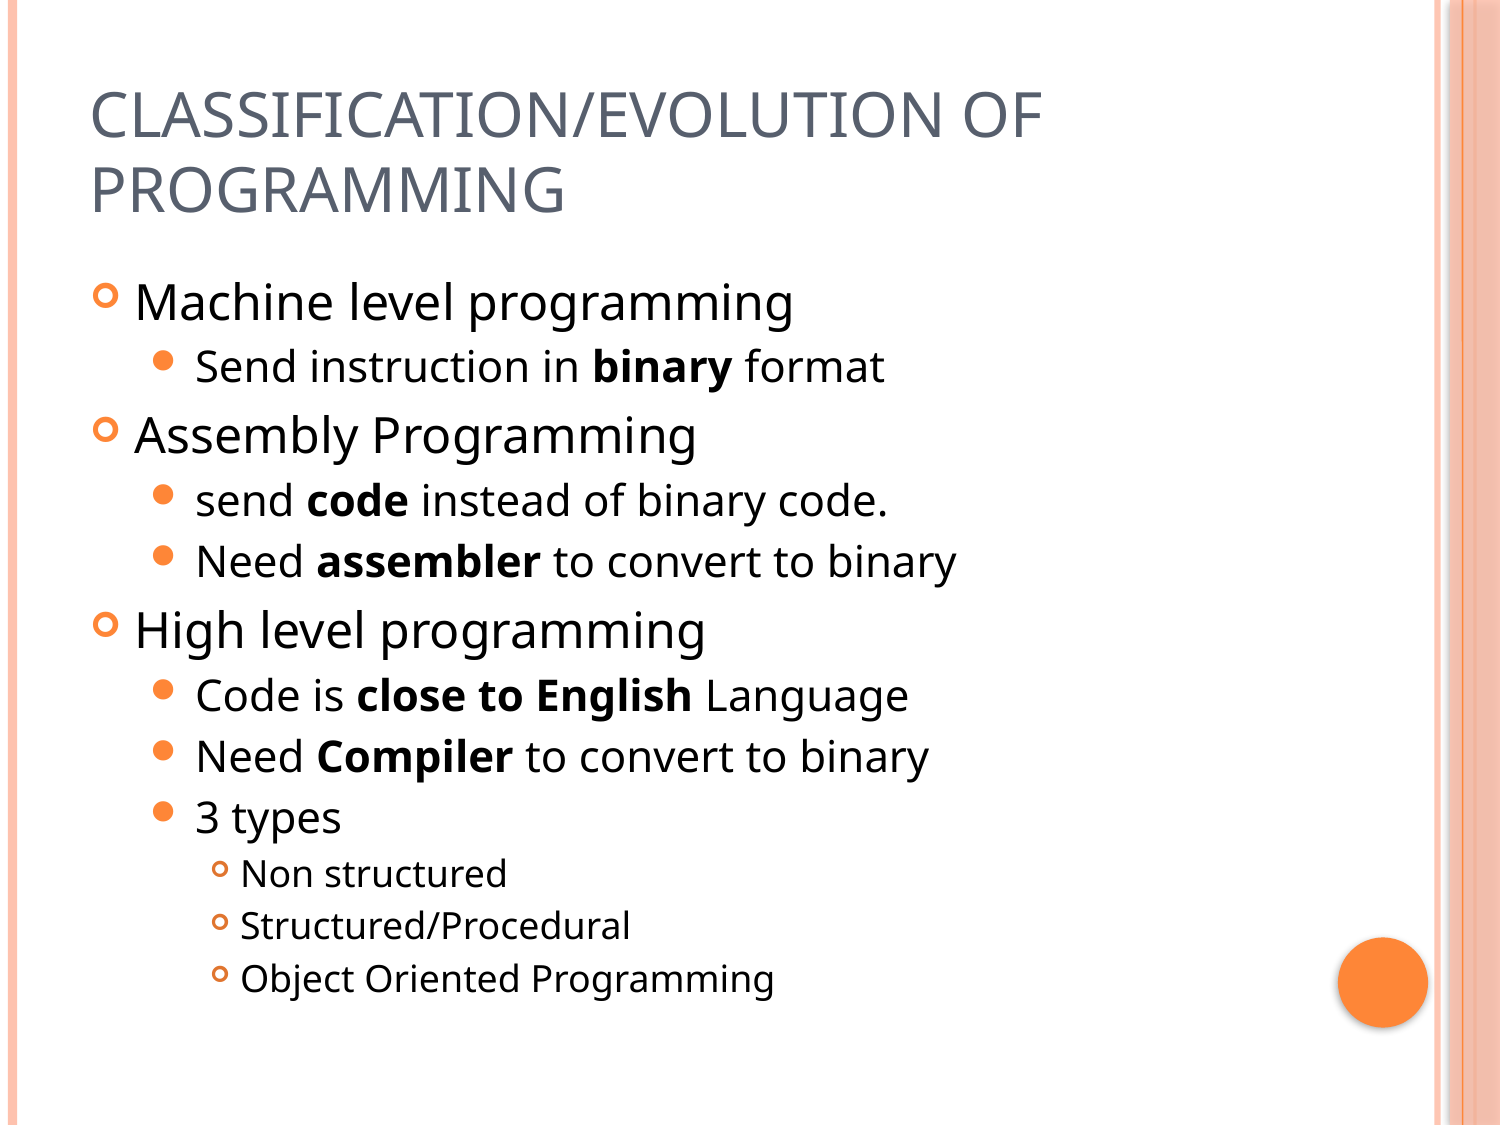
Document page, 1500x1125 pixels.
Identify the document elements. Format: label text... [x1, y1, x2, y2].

title Classification/Evolution Of Programming [75, 45, 1300, 233]
list Machine level programming Send instruction in binary format Assembly Programming send code instead of binary code. Need assembler to convert to binary High level programming Code is close to English Language Need Compiler to convert to binary 3 types Non structured Structured/Procedural Object Oriented Programming [74, 262, 1301, 1063]
